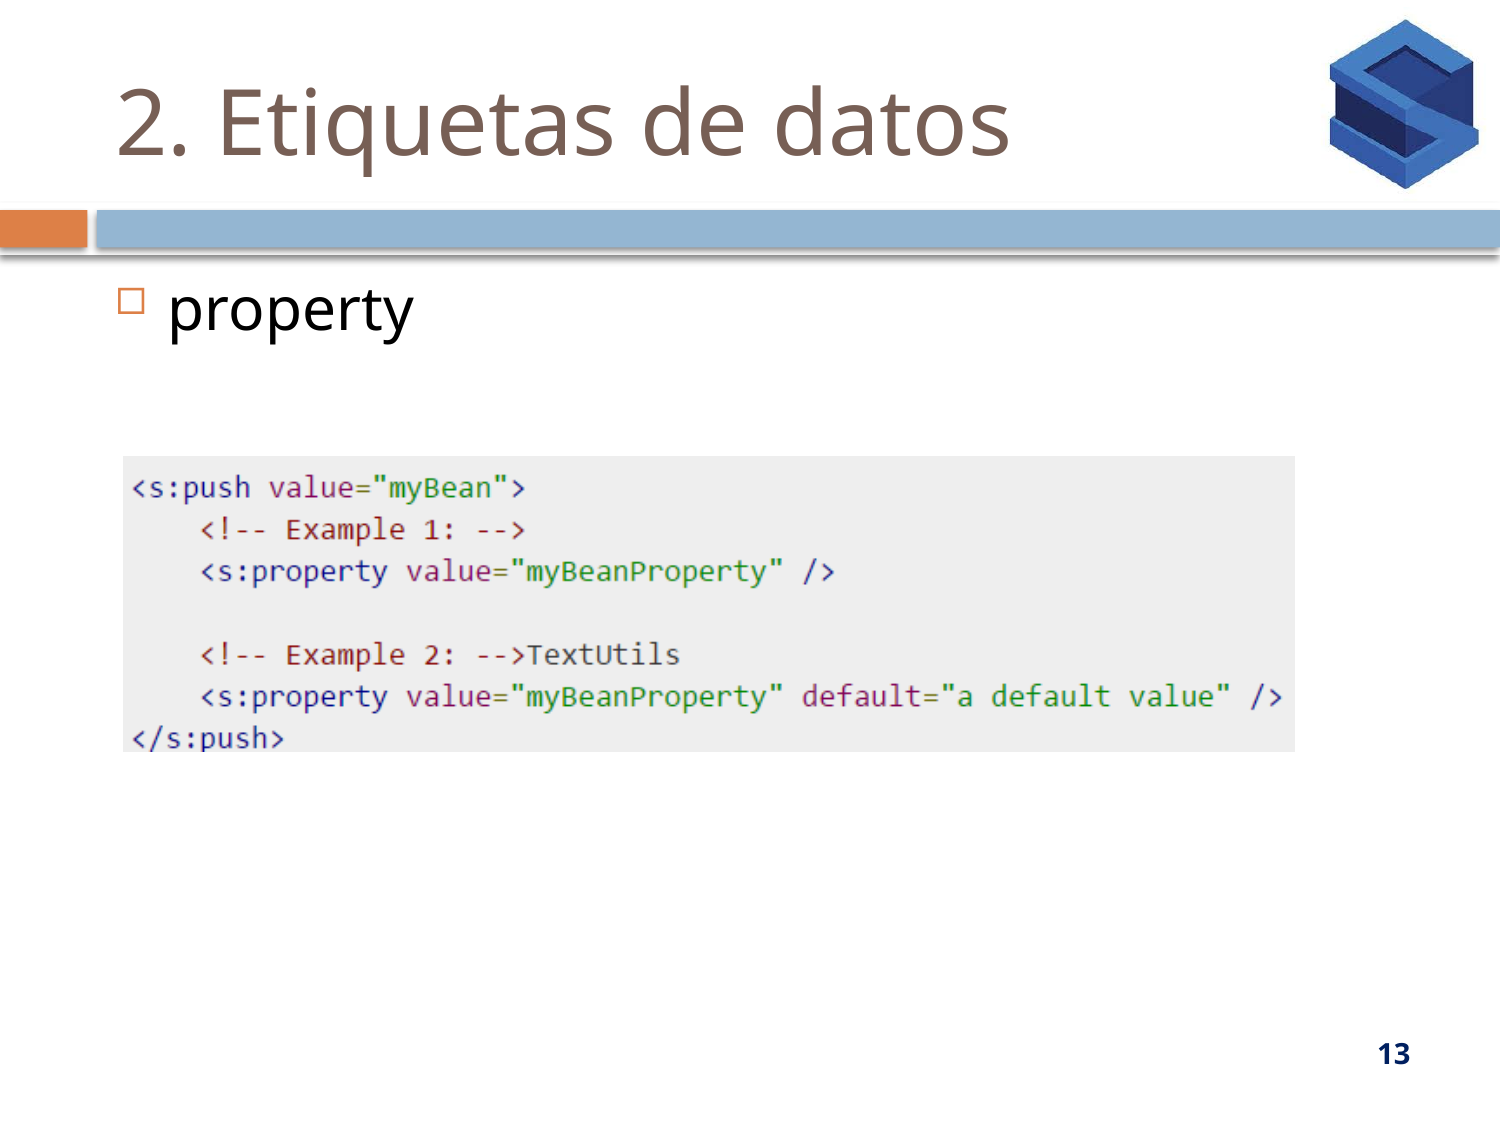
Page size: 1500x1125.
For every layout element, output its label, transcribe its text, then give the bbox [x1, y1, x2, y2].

title 2. Etiquetas de datos [100, 37, 1438, 200]
list property [100, 262, 1438, 516]
picture [1307, 7, 1500, 201]
slide_number 13 [1350, 1034, 1438, 1075]
picture [123, 455, 1295, 752]
